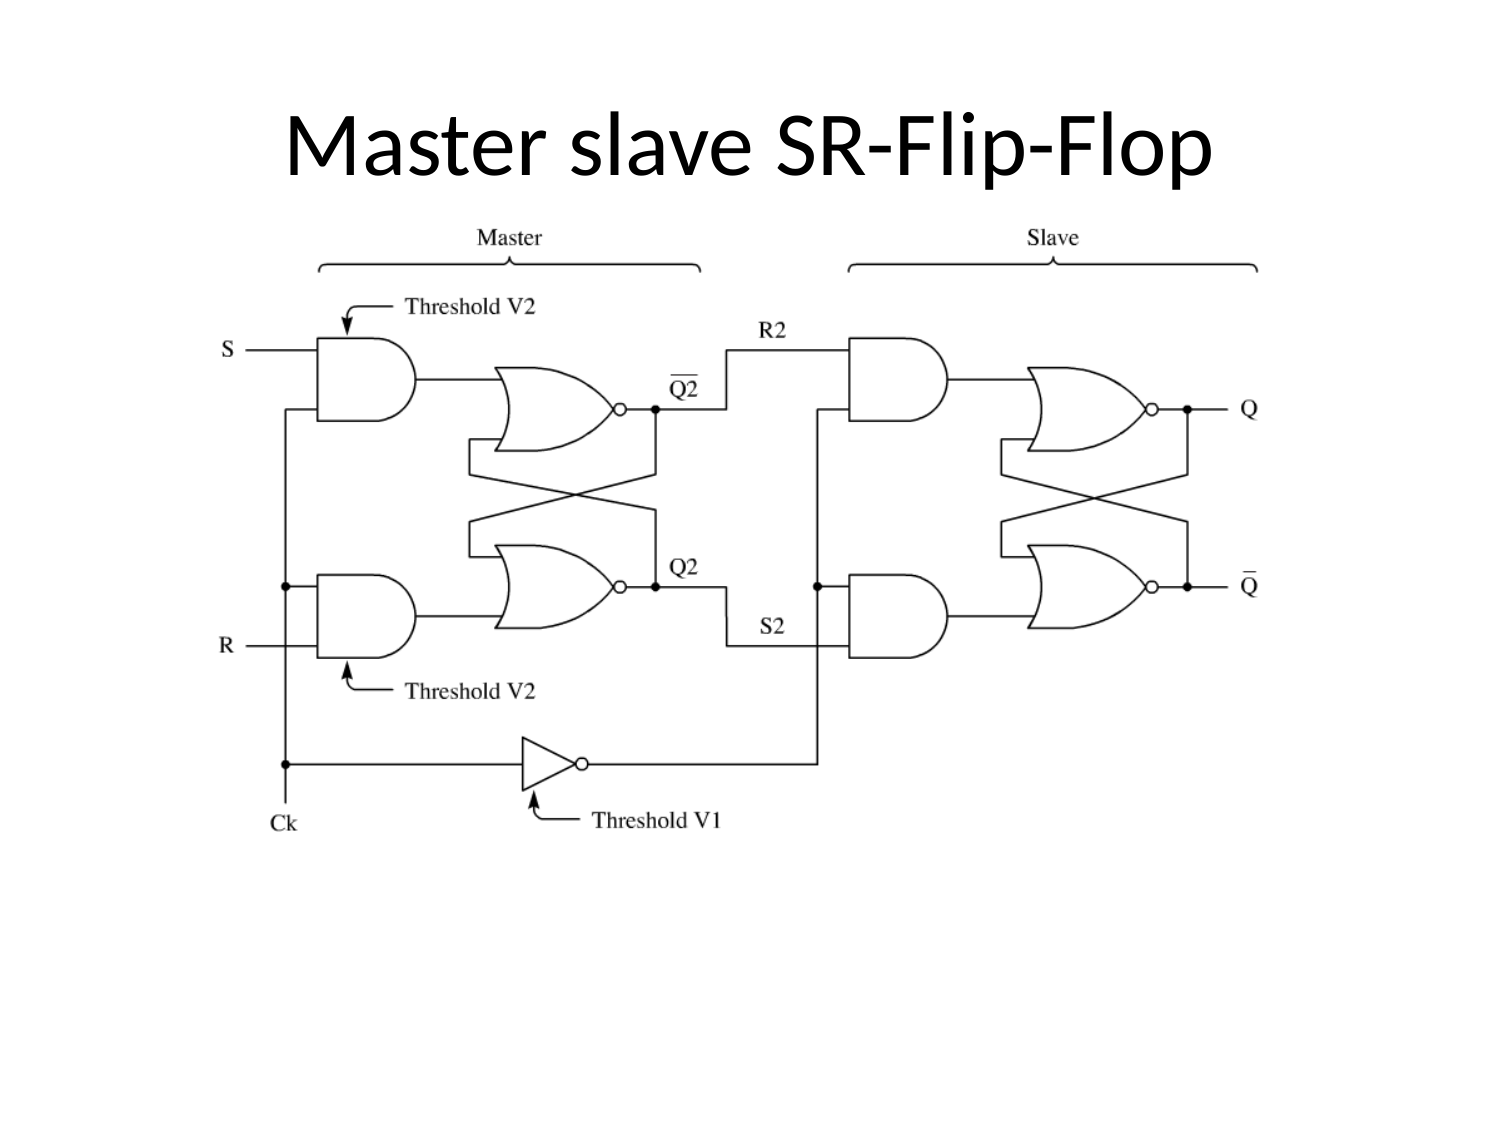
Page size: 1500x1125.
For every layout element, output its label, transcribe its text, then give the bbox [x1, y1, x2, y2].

title Master slave SR-Flip-Flop [75, 45, 1425, 233]
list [194, 219, 1289, 847]
